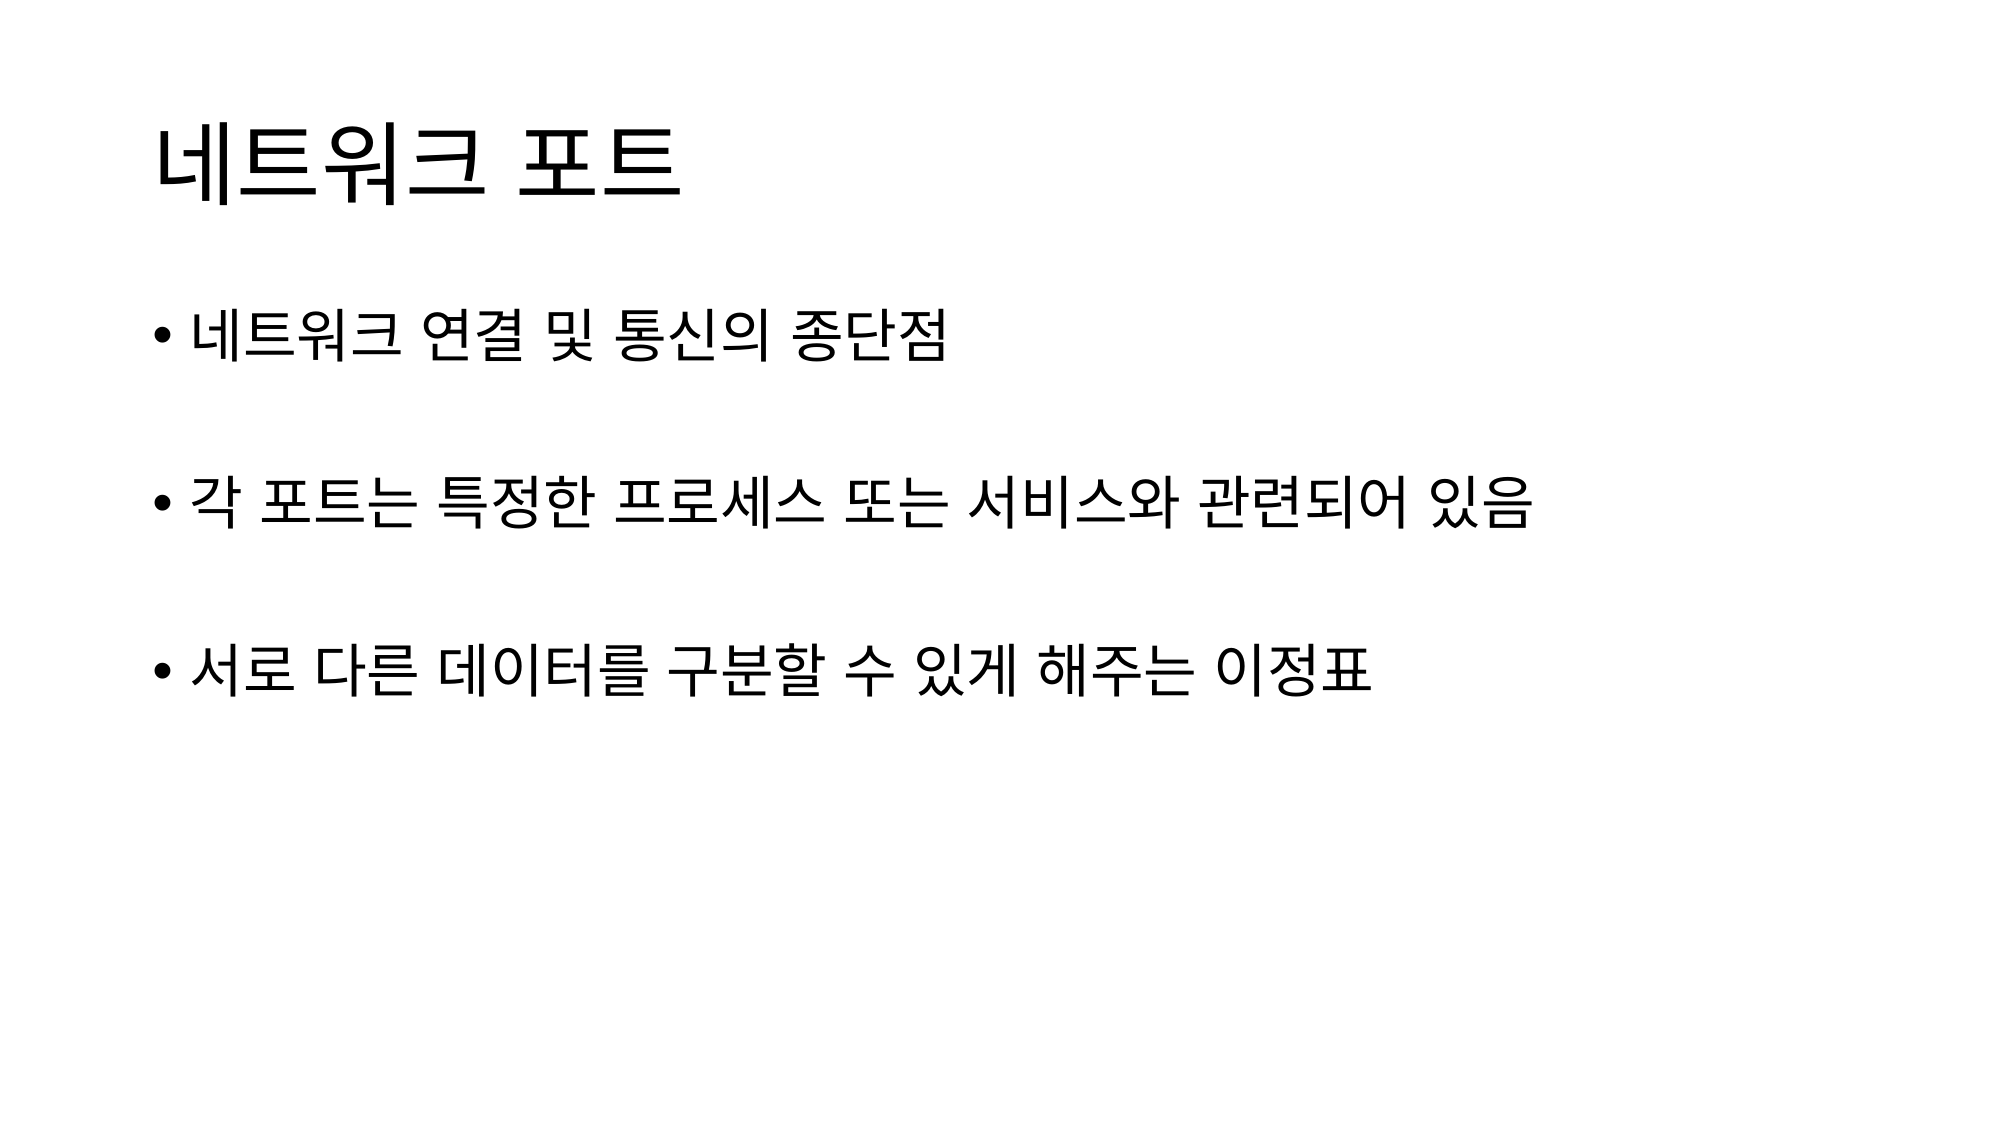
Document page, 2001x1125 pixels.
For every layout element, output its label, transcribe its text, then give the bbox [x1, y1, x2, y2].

title 네트워크 포트 [137, 59, 1863, 278]
list 네트워크 연결 및 통신의 종단점 각 포트는 특정한 프로세스 또는 서비스와 관련되어 있음 서로 다른 데이터를 구분할 수 있게 해주는 이정표 [137, 299, 1863, 1014]
